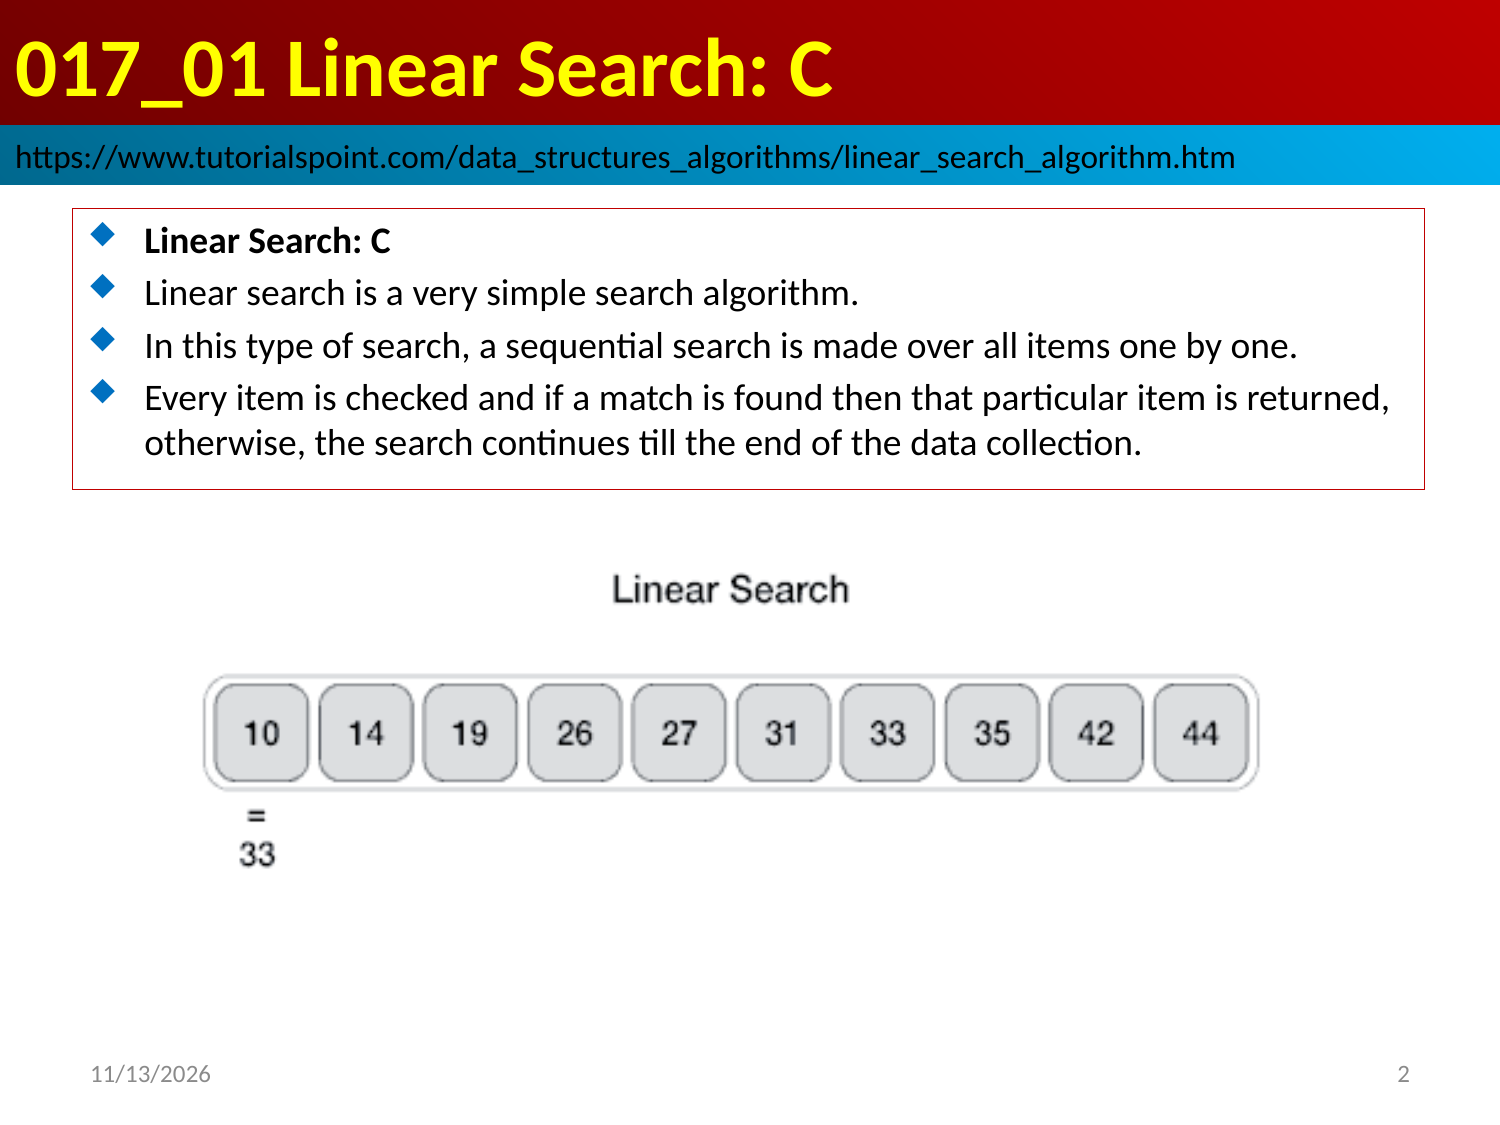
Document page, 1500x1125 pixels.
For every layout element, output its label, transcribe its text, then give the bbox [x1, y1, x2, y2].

title 017_01 Linear Search: C [0, 0, 1500, 125]
subtitle Linear Search: C Linear search is a very simple search algorithm. In this type of search, a sequential search is made over all items one by one. Every item is checked and if a match is found then that particular item is returned, otherwise, the search continues till the end of the data collection. [72, 208, 1425, 490]
picture [194, 512, 1270, 955]
text_box https://www.tutorialspoint.com/data_structures_algorithms/linear_search_algorithm.htm [0, 125, 1500, 185]
slide_number 2 [1074, 1042, 1425, 1103]
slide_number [75, 1042, 425, 1103]
